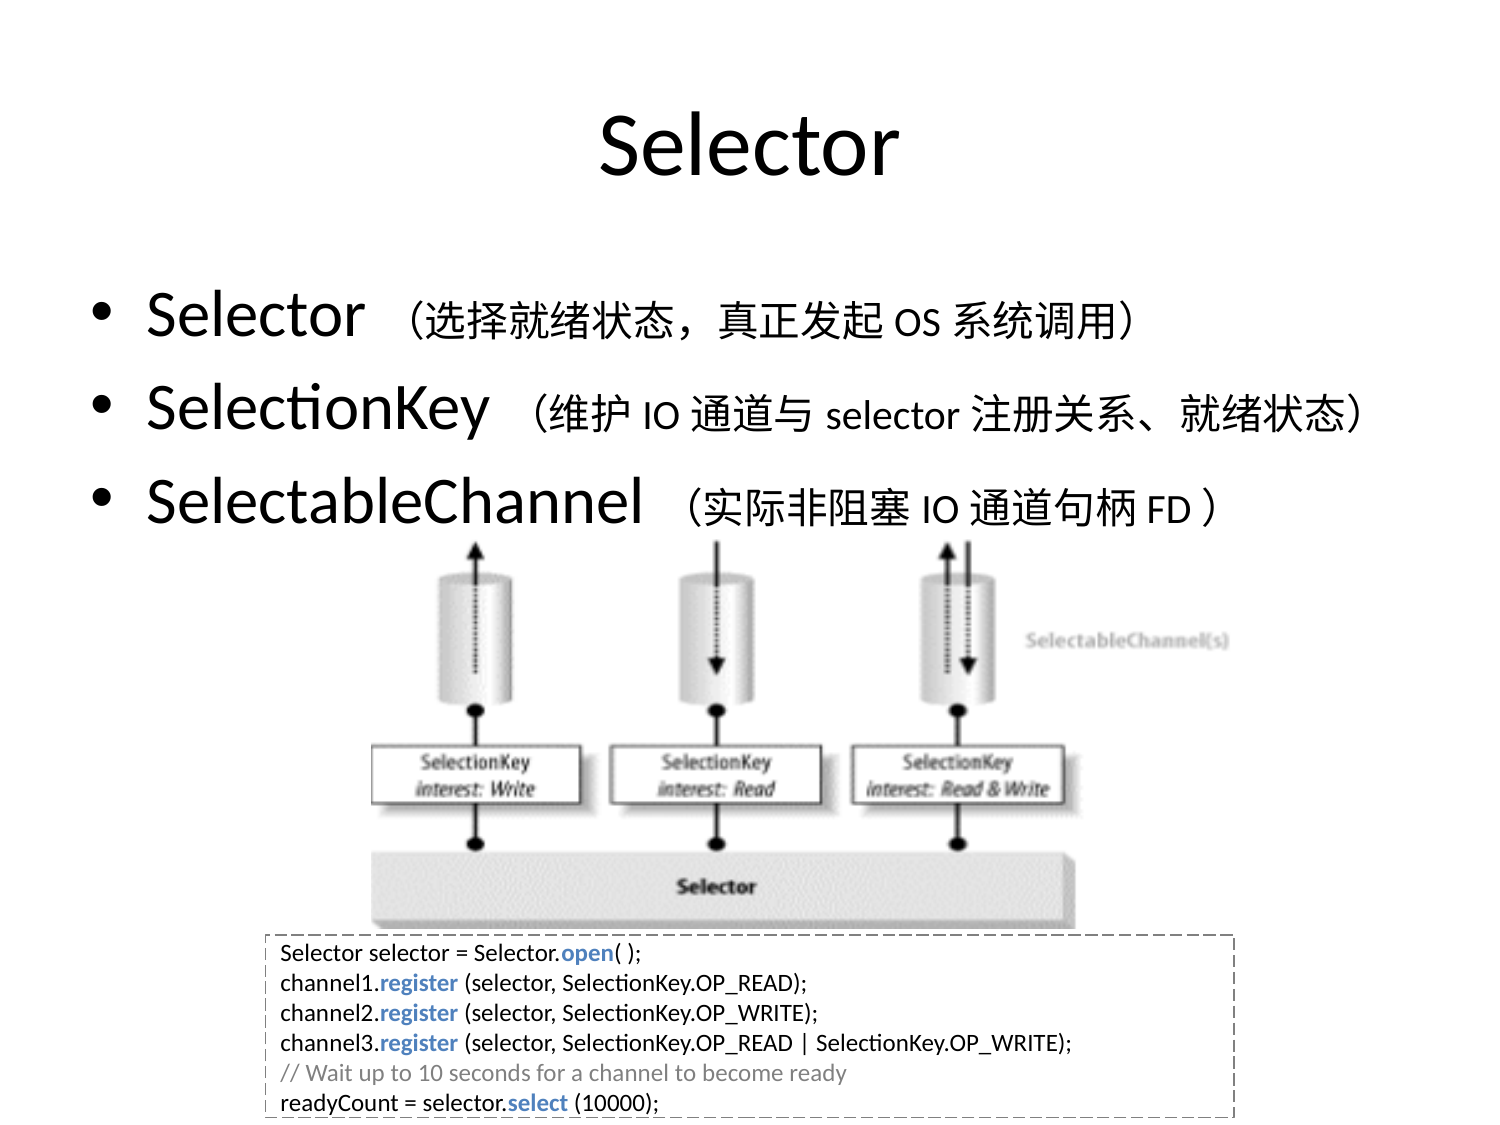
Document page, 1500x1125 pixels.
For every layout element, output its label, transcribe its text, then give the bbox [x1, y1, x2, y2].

title Selector [75, 45, 1425, 233]
list Selector（选择就绪状态，真正发起OS系统调用） SelectionKey（维护IO通道与selector注册关系、就绪状态） SelectableChannel（实际非阻塞IO通道句柄FD） [75, 262, 1425, 1005]
text_box Selector selector = Selector.open( ); channel1.register (selector, SelectionKey.OP_READ); channel2.register (selector, SelectionKey.OP_WRITE); channel3.register (selector, SelectionKey.OP_READ | SelectionKey.OP_WRITE); // Wait up to 10 seconds for a channel to become ready readyCount = selector.select (10000); [264, 933, 1236, 1120]
picture [371, 538, 1235, 929]
